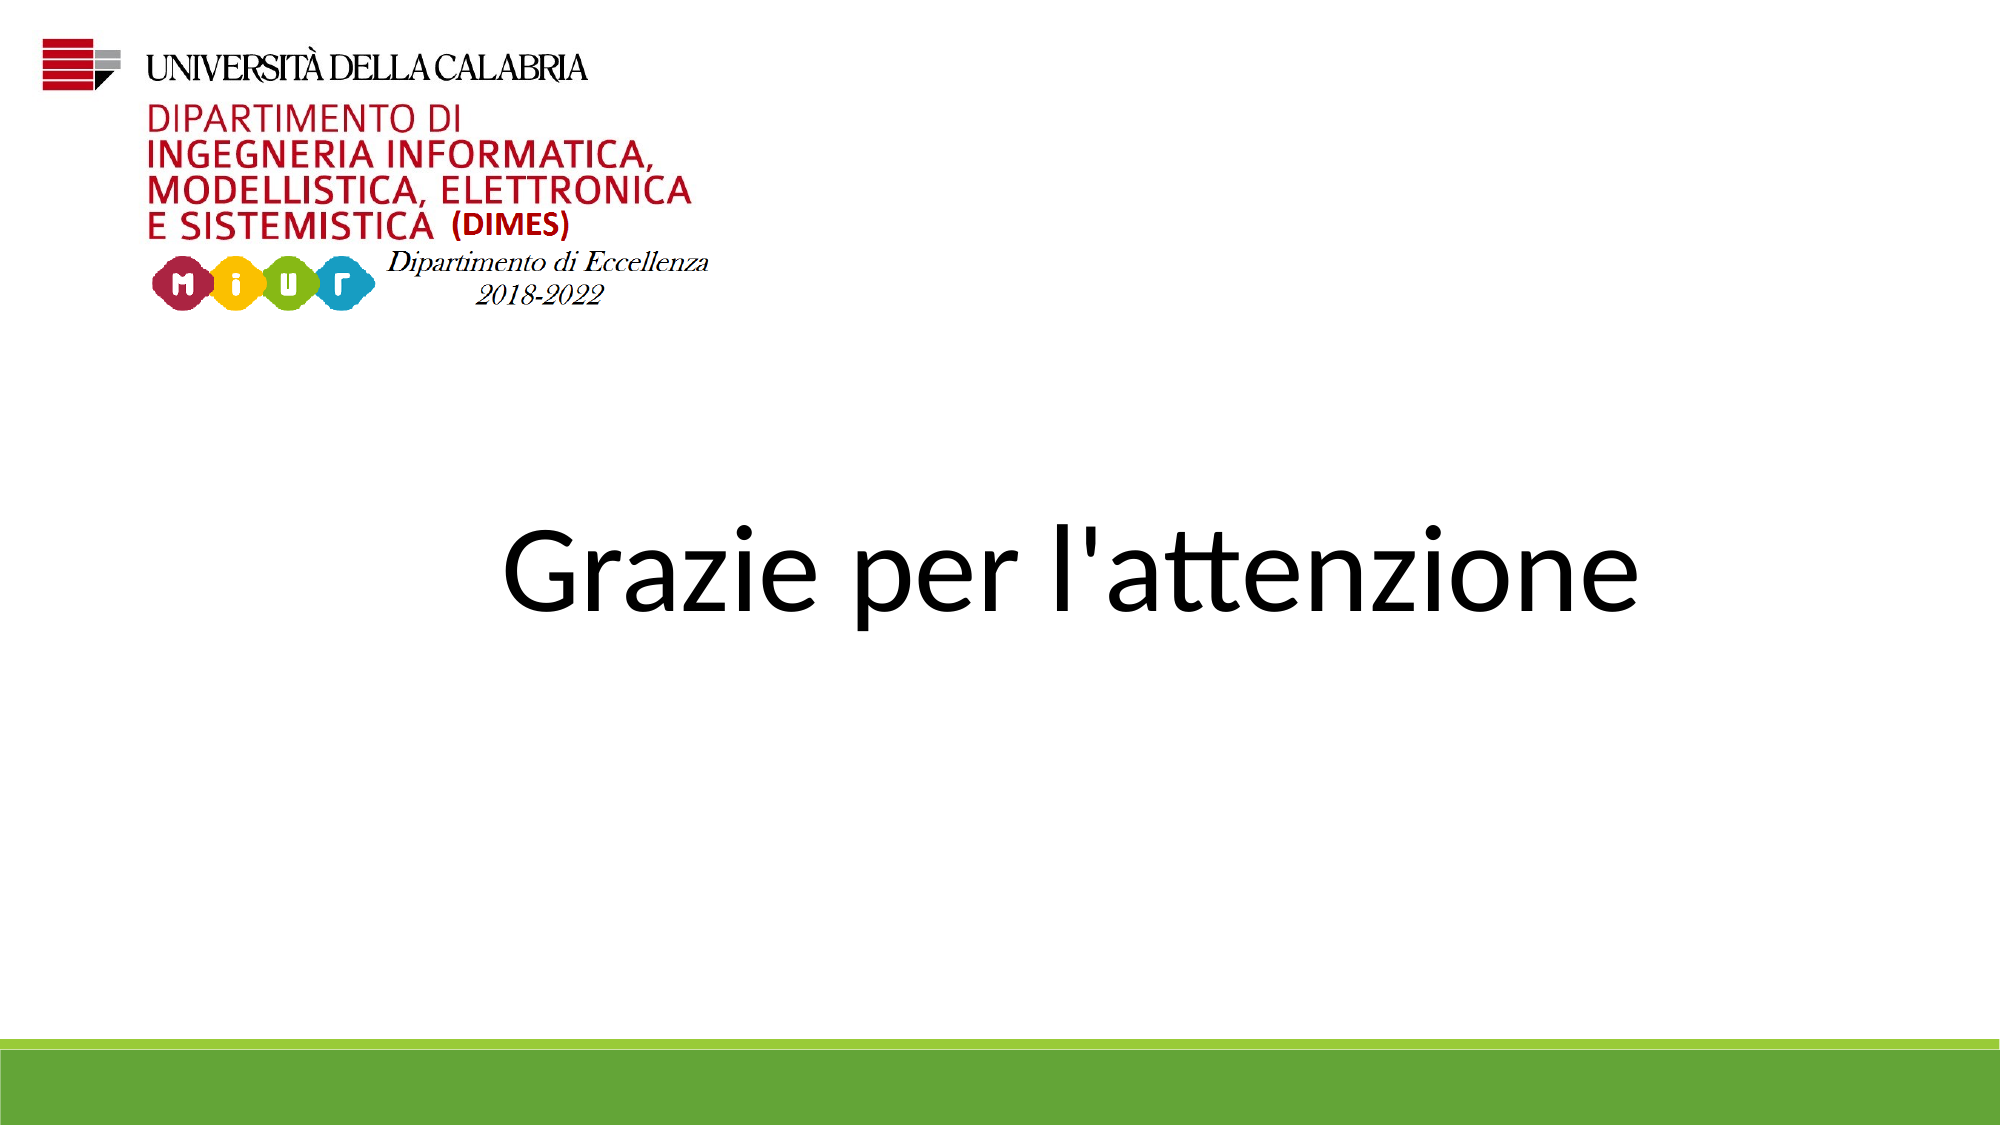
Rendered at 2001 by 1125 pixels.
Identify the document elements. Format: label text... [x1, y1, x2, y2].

text_box Grazie per l'attenzione [410, 479, 1733, 644]
picture [32, 29, 750, 343]
